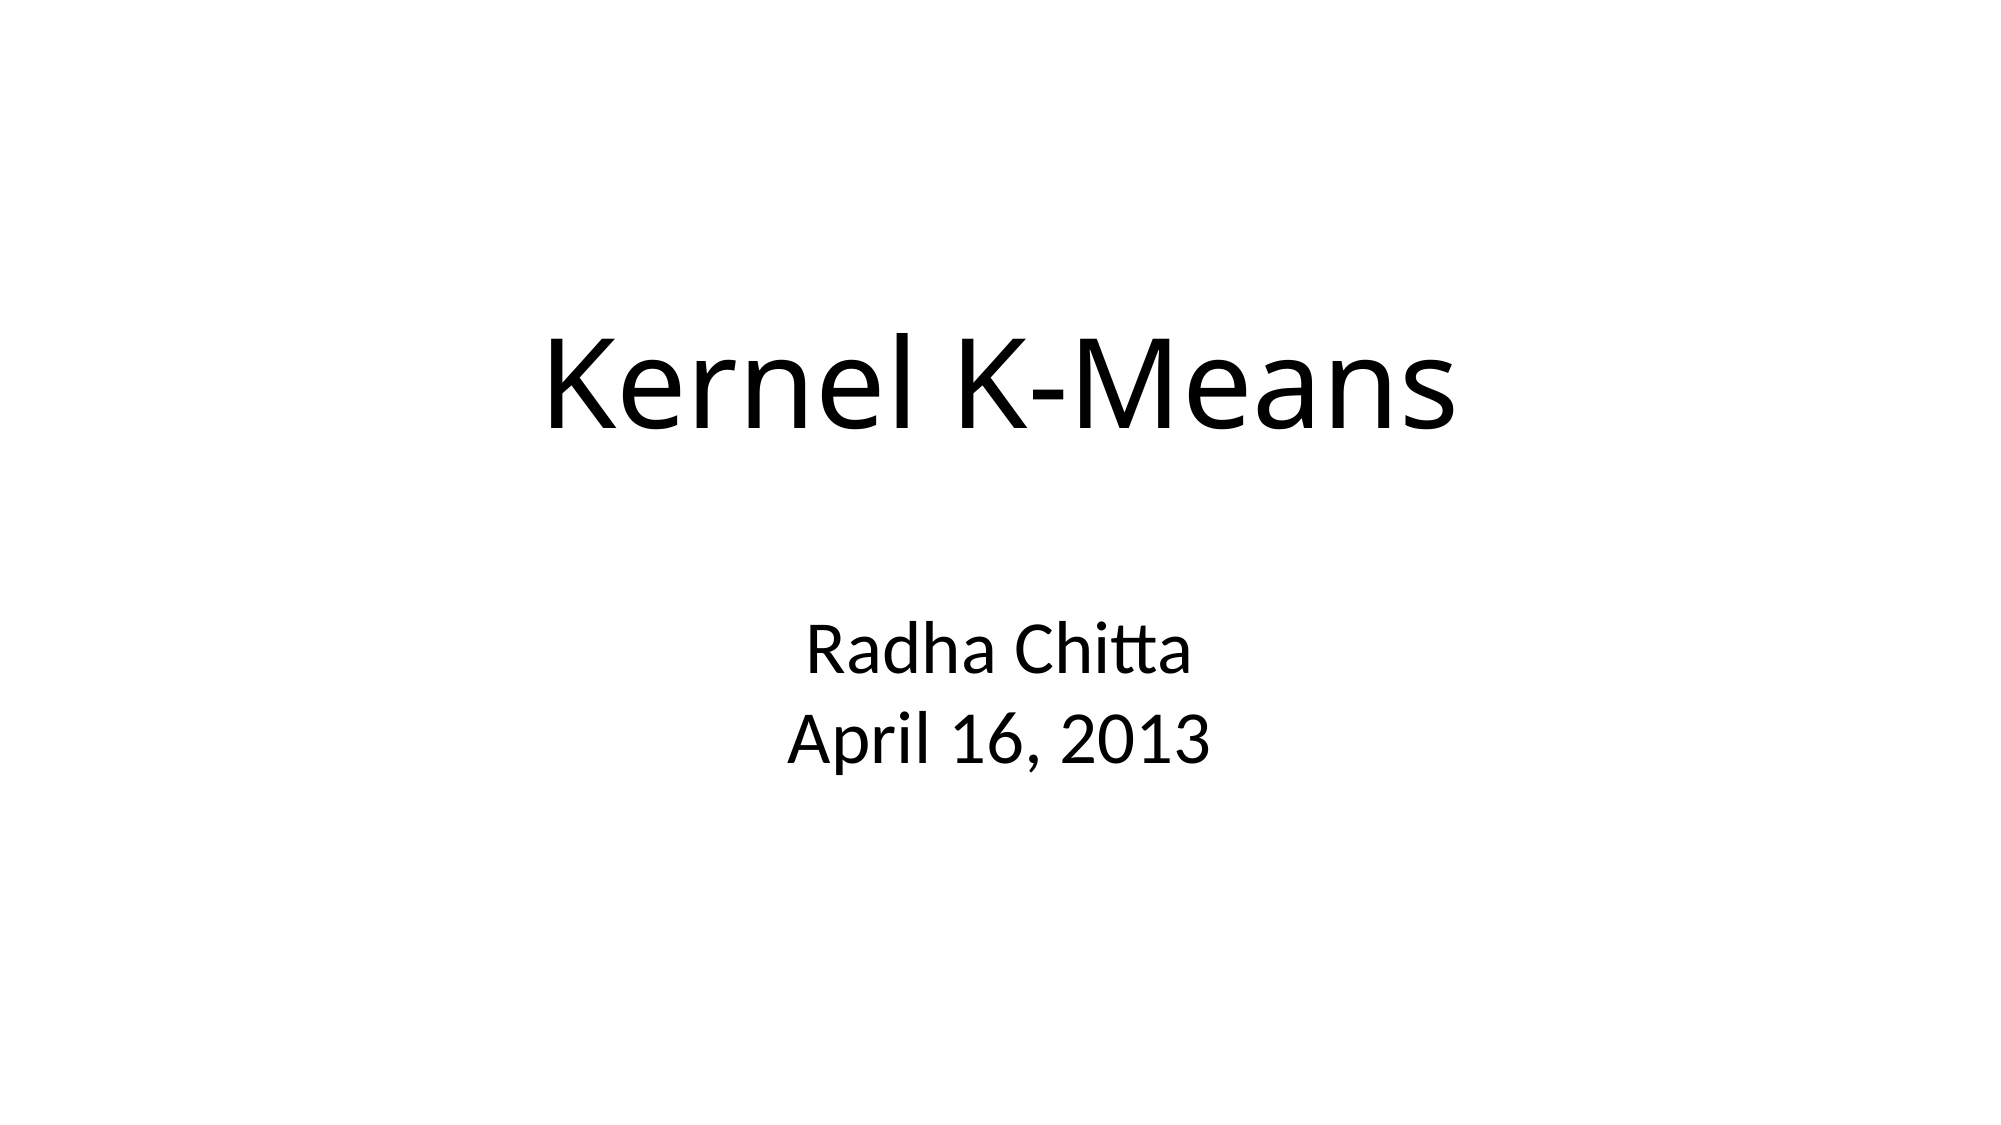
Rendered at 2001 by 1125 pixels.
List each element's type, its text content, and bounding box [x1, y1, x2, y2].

text_box Radha Chitta April 16, 2013 [249, 590, 1750, 863]
text_box Kernel K-Means [249, 69, 1750, 462]
